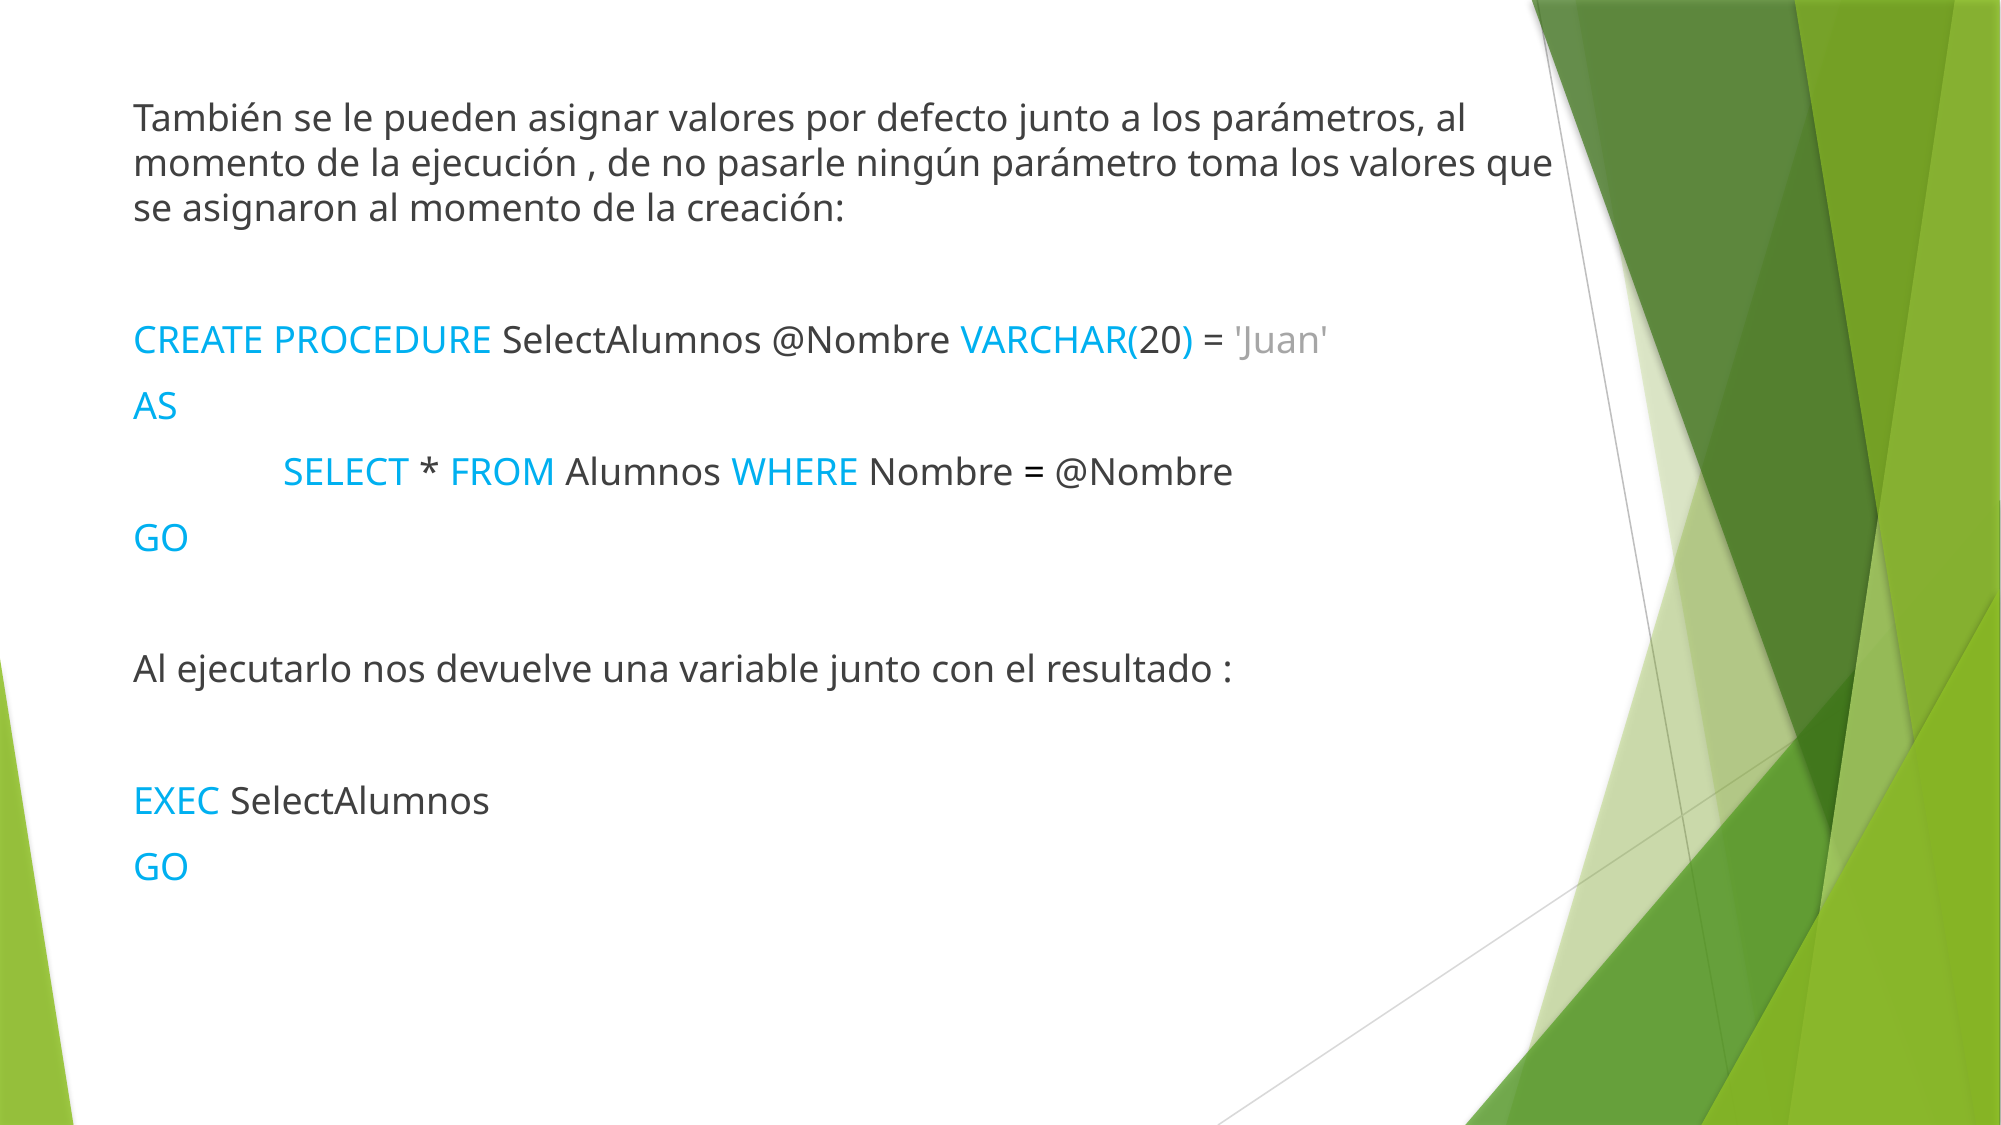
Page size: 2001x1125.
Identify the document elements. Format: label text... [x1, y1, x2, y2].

list También se le pueden asignar valores por defecto junto a los parámetros, al momento de la ejecución , de no pasarle ningún parámetro toma los valores que se asignaron al momento de la creación: CREATE PROCEDURE SelectAlumnos @Nombre VARCHAR(20) = 'Juan' AS SELECT * FROM Alumnos WHERE Nombre = @Nombre GO Al ejecutarlo nos devuelve una variable junto con el resultado : EXEC SelectAlumnos GO [118, 86, 1589, 1063]
